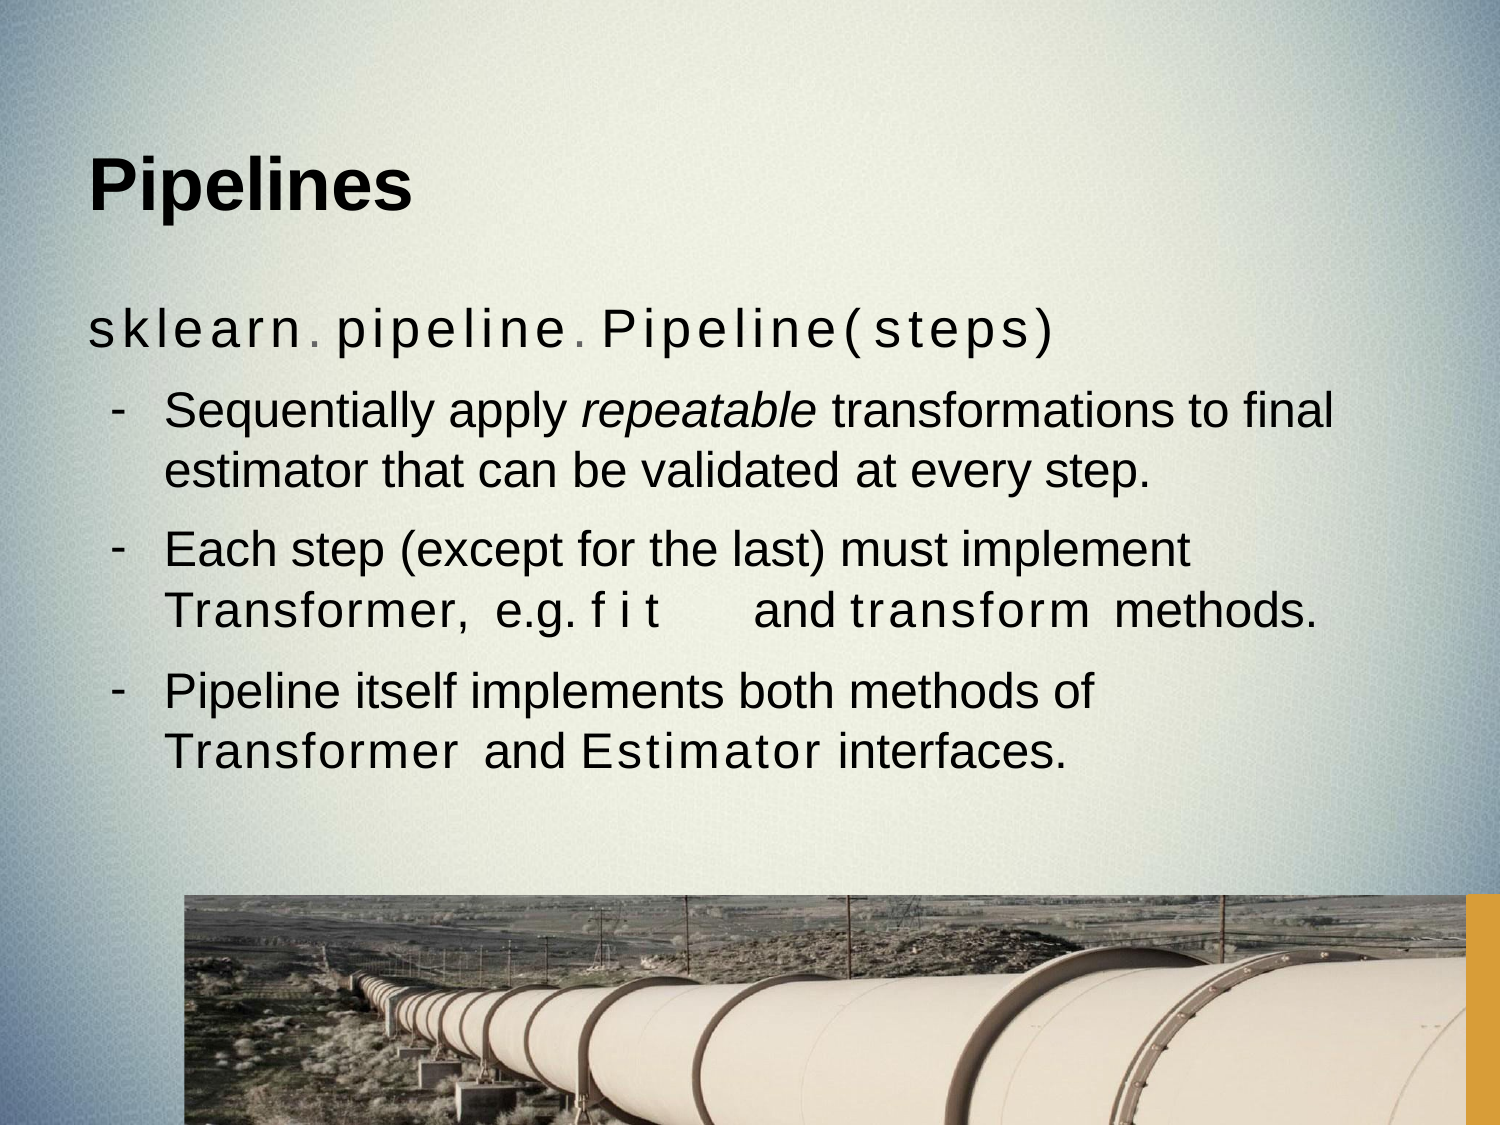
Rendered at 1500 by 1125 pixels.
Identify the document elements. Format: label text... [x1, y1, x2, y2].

text_box [1468, 896, 1500, 1125]
text_box [184, 895, 1467, 1125]
text_box [0, 0, 1500, 1125]
text_box sklearn. pipeline. Pipeline( steps) Sequentially apply repeatable transformations to final estimator that can be validated at every step. Each step (except for the last) must implement Transformer, e.g. f i t and transform methods. Pipeline itself implements both methods of Transformer and Estimator interfaces. [86, 323, 1339, 779]
title Pipelines [75, 45, 1425, 323]
